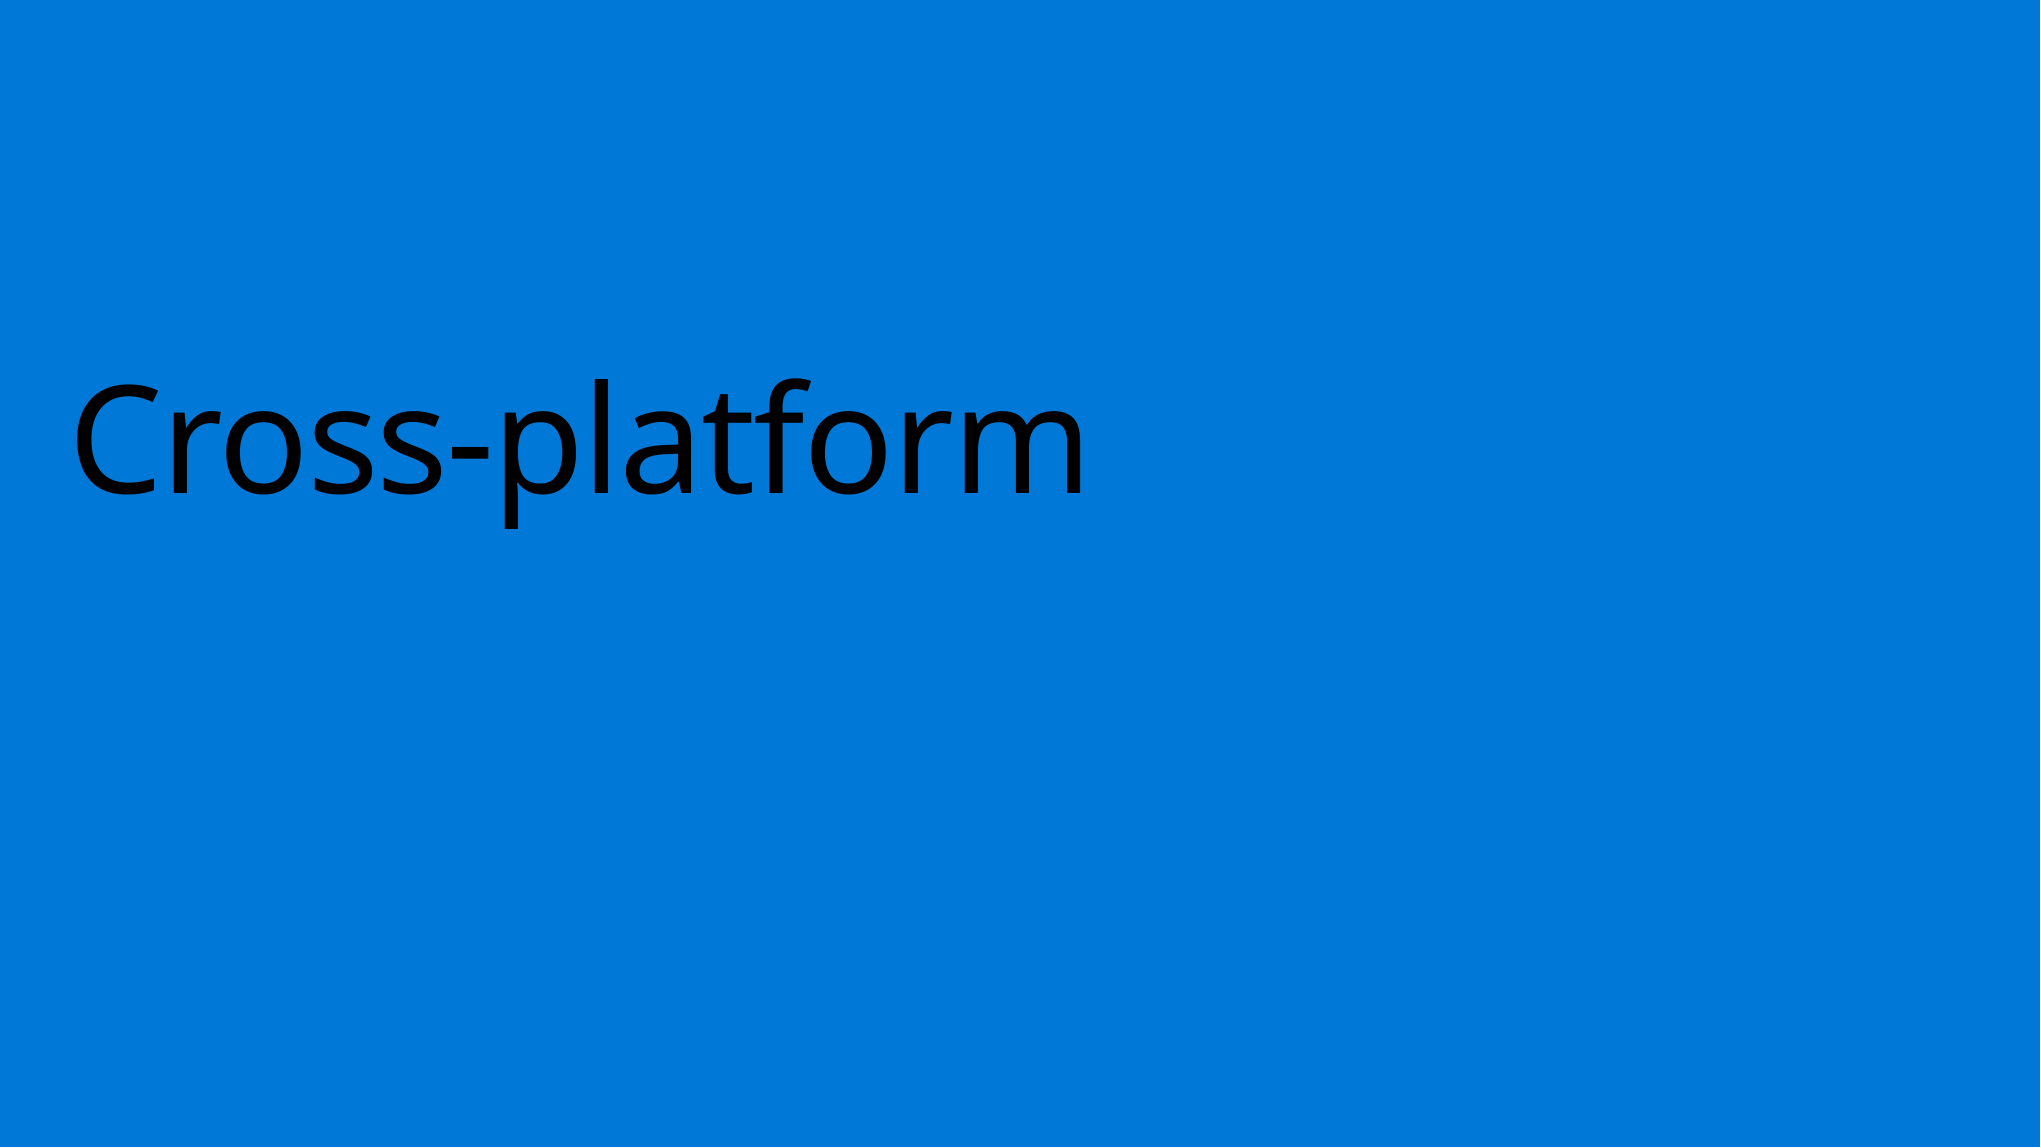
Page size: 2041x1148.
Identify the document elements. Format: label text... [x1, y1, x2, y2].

title Cross-platform [45, 348, 1996, 543]
